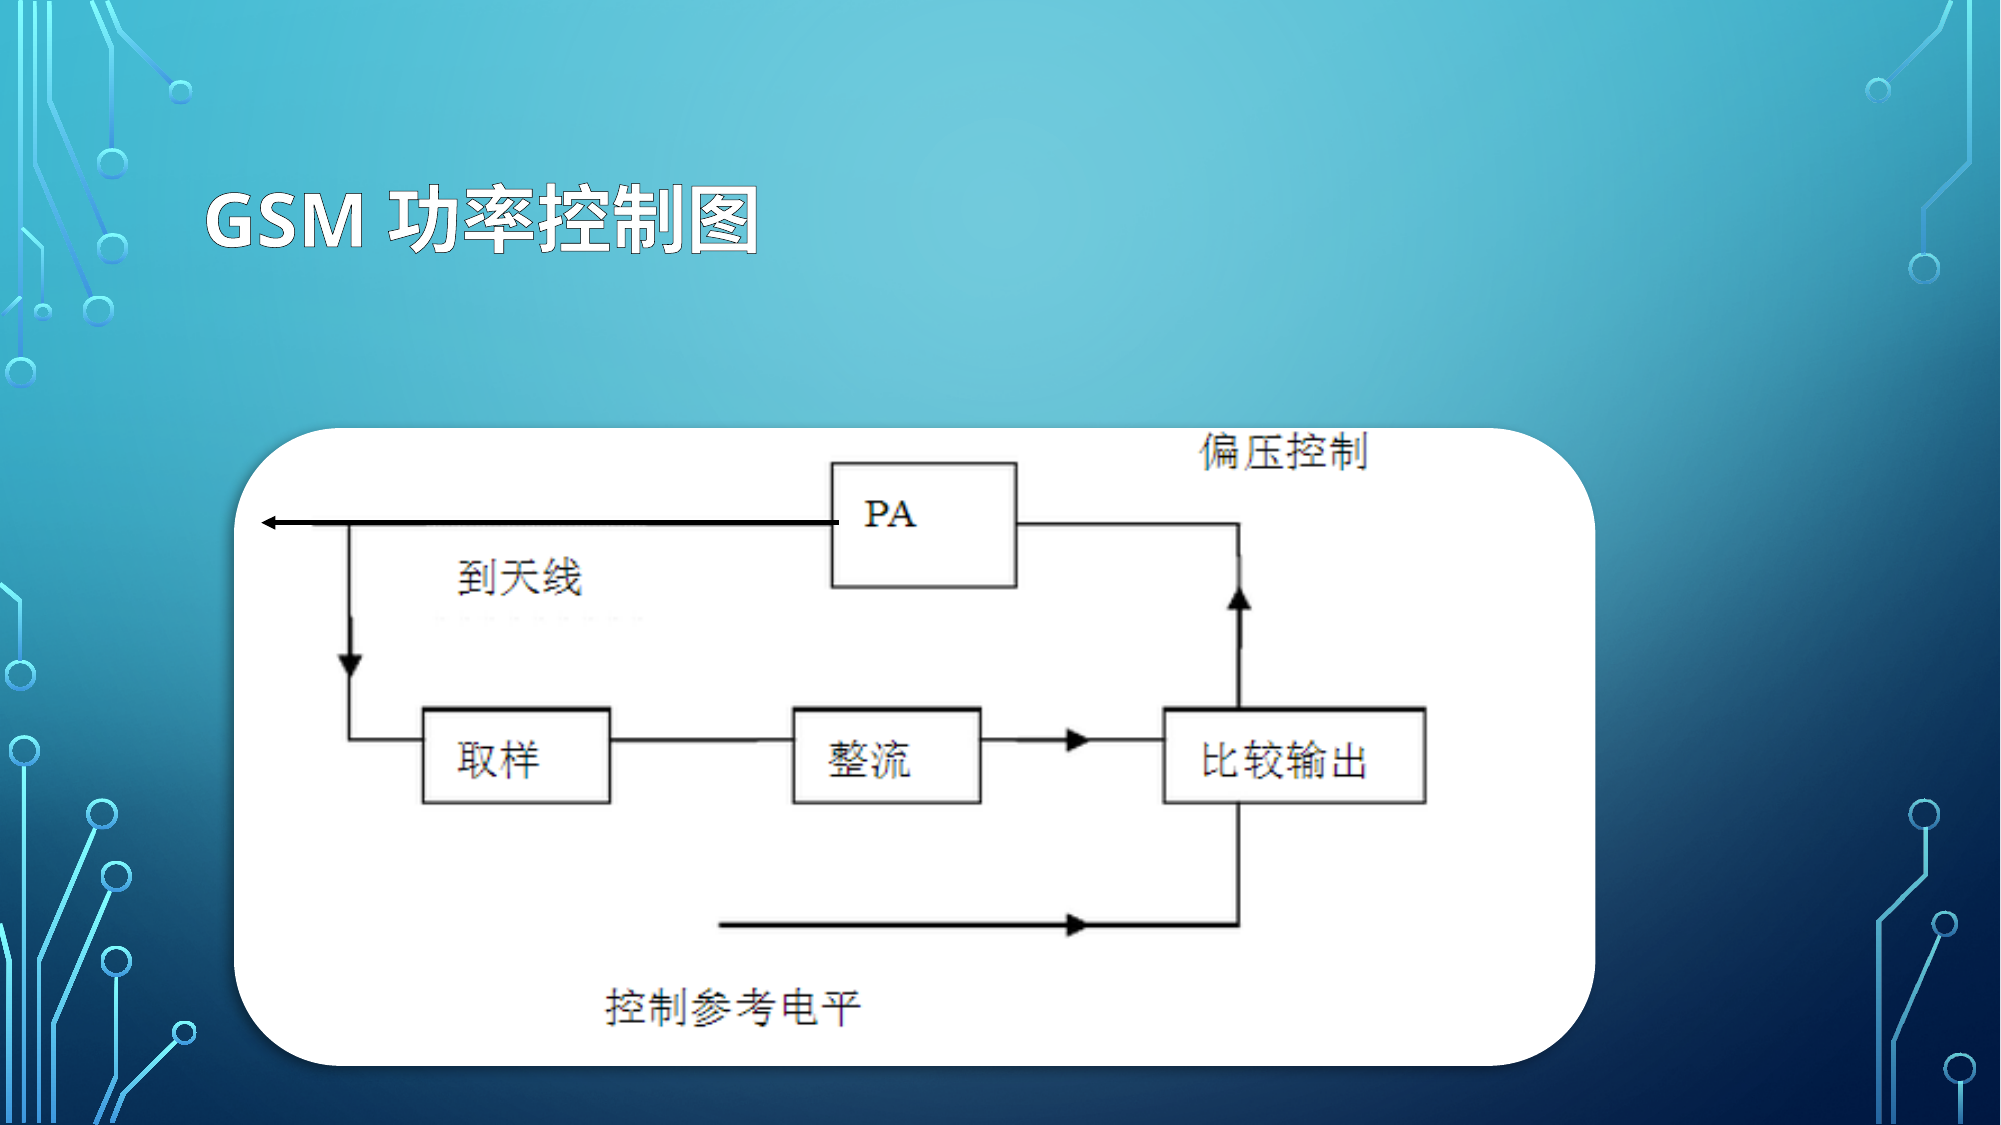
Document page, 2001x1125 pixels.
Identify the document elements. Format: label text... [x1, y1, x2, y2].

title GSM功率控制图 [187, 101, 1813, 344]
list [233, 427, 1596, 1067]
